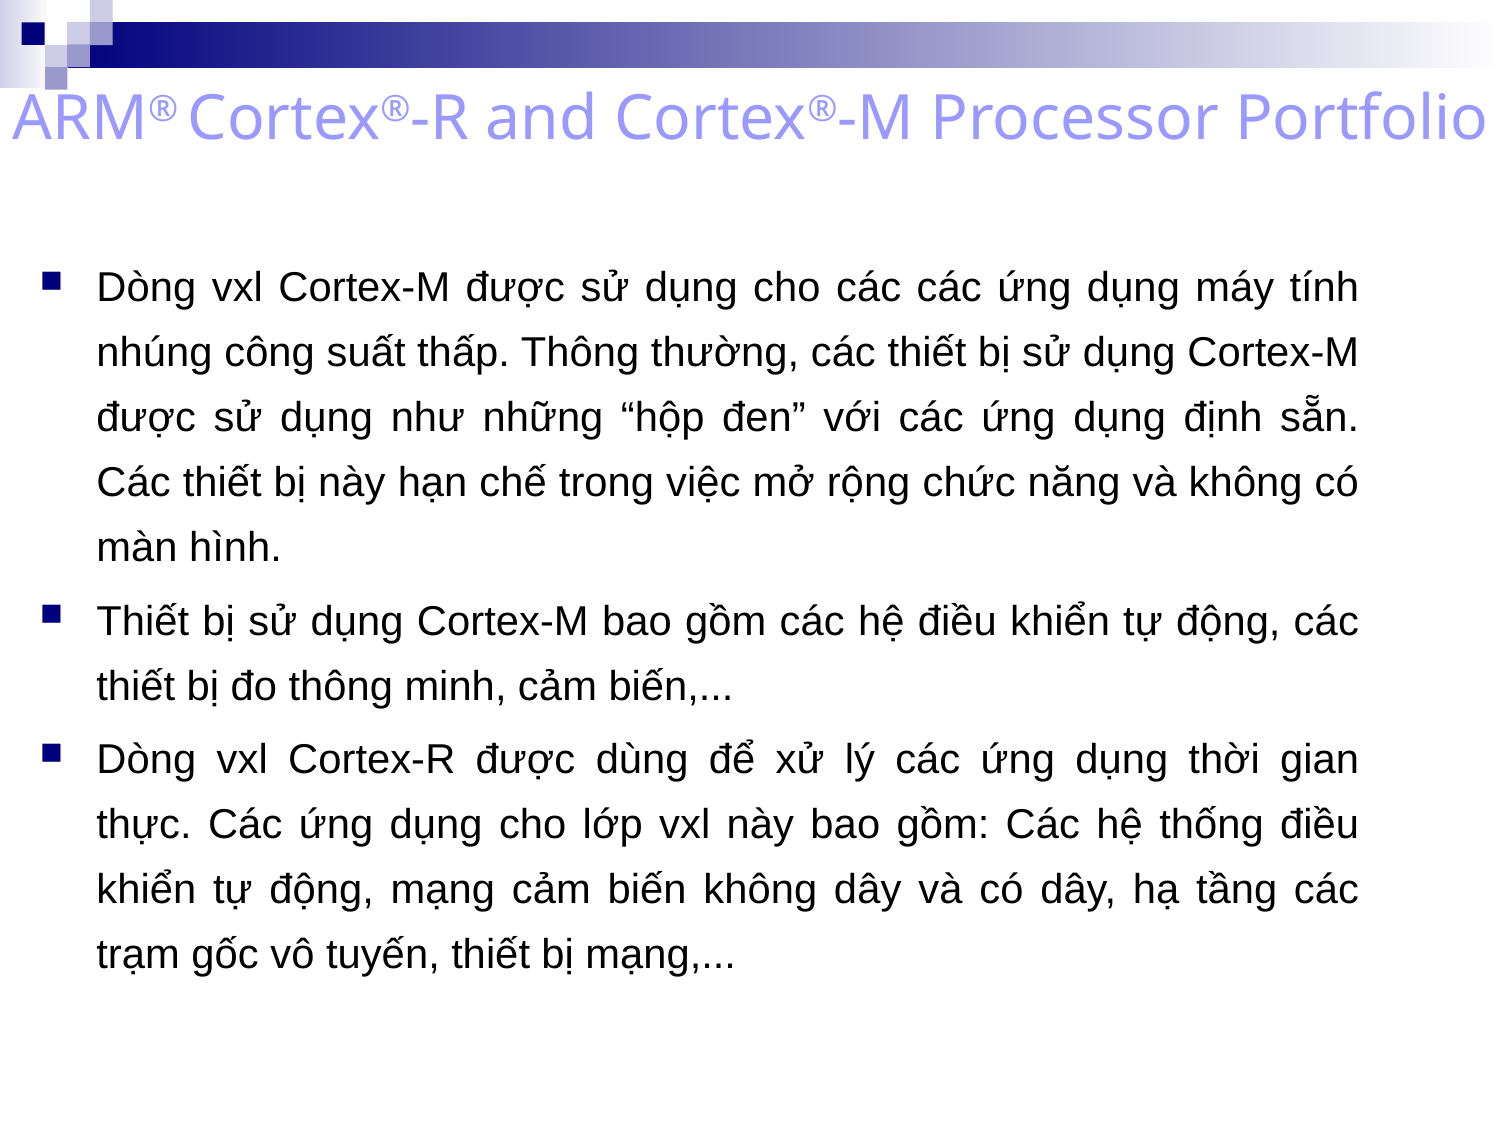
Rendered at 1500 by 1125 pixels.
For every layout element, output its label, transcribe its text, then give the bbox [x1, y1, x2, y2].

text_box ARM® Cortex®-R and Cortex®-M Processor Portfolio [12, 76, 1500, 172]
list Dòng vxl Cortex-M được sử dụng cho các các ứng dụng máy tính nhúng công suất thấp. Thông thường, các thiết bị sử dụng Cortex-M được sử dụng như những “hộp đen” với các ứng dụng định sẵn. Các thiết bị này hạn chế trong việc mở rộng chức năng và không có màn hình. Thiết bị sử dụng Cortex-M bao gồm các hệ điều khiển tự động, các thiết bị đo thông minh, cảm biến,... Dòng vxl Cortex-R được dùng để xử lý các ứng dụng thời gian thực. Các ứng dụng cho lớp vxl này bao gồm: Các hệ thống điều khiển tự động, mạng cảm biến không dây và có dây, hạ tầng các trạm gốc vô tuyến, thiết bị mạng,... [24, 237, 1376, 876]
